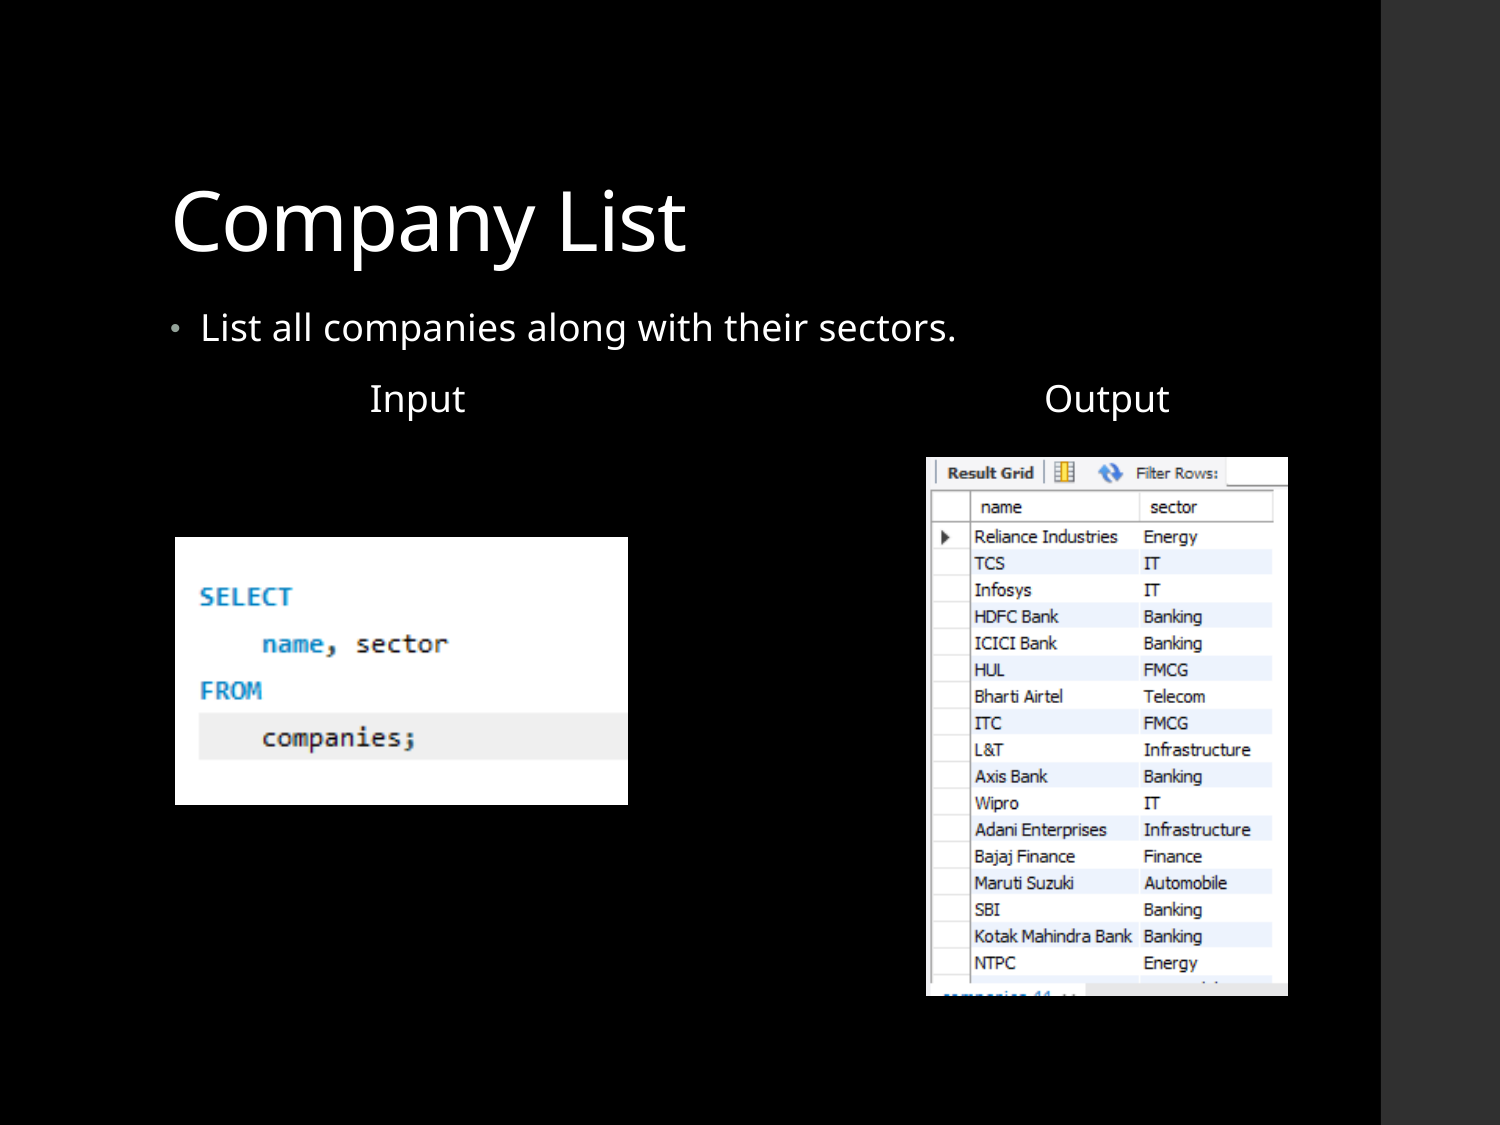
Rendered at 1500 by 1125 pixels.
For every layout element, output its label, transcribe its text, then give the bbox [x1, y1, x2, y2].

text_box Output [998, 368, 1215, 428]
list List all companies along with their sectors. [155, 299, 1213, 1014]
picture [175, 536, 629, 806]
title Company List [155, 60, 1348, 278]
picture [926, 457, 1288, 996]
text_box Input [309, 368, 526, 428]
